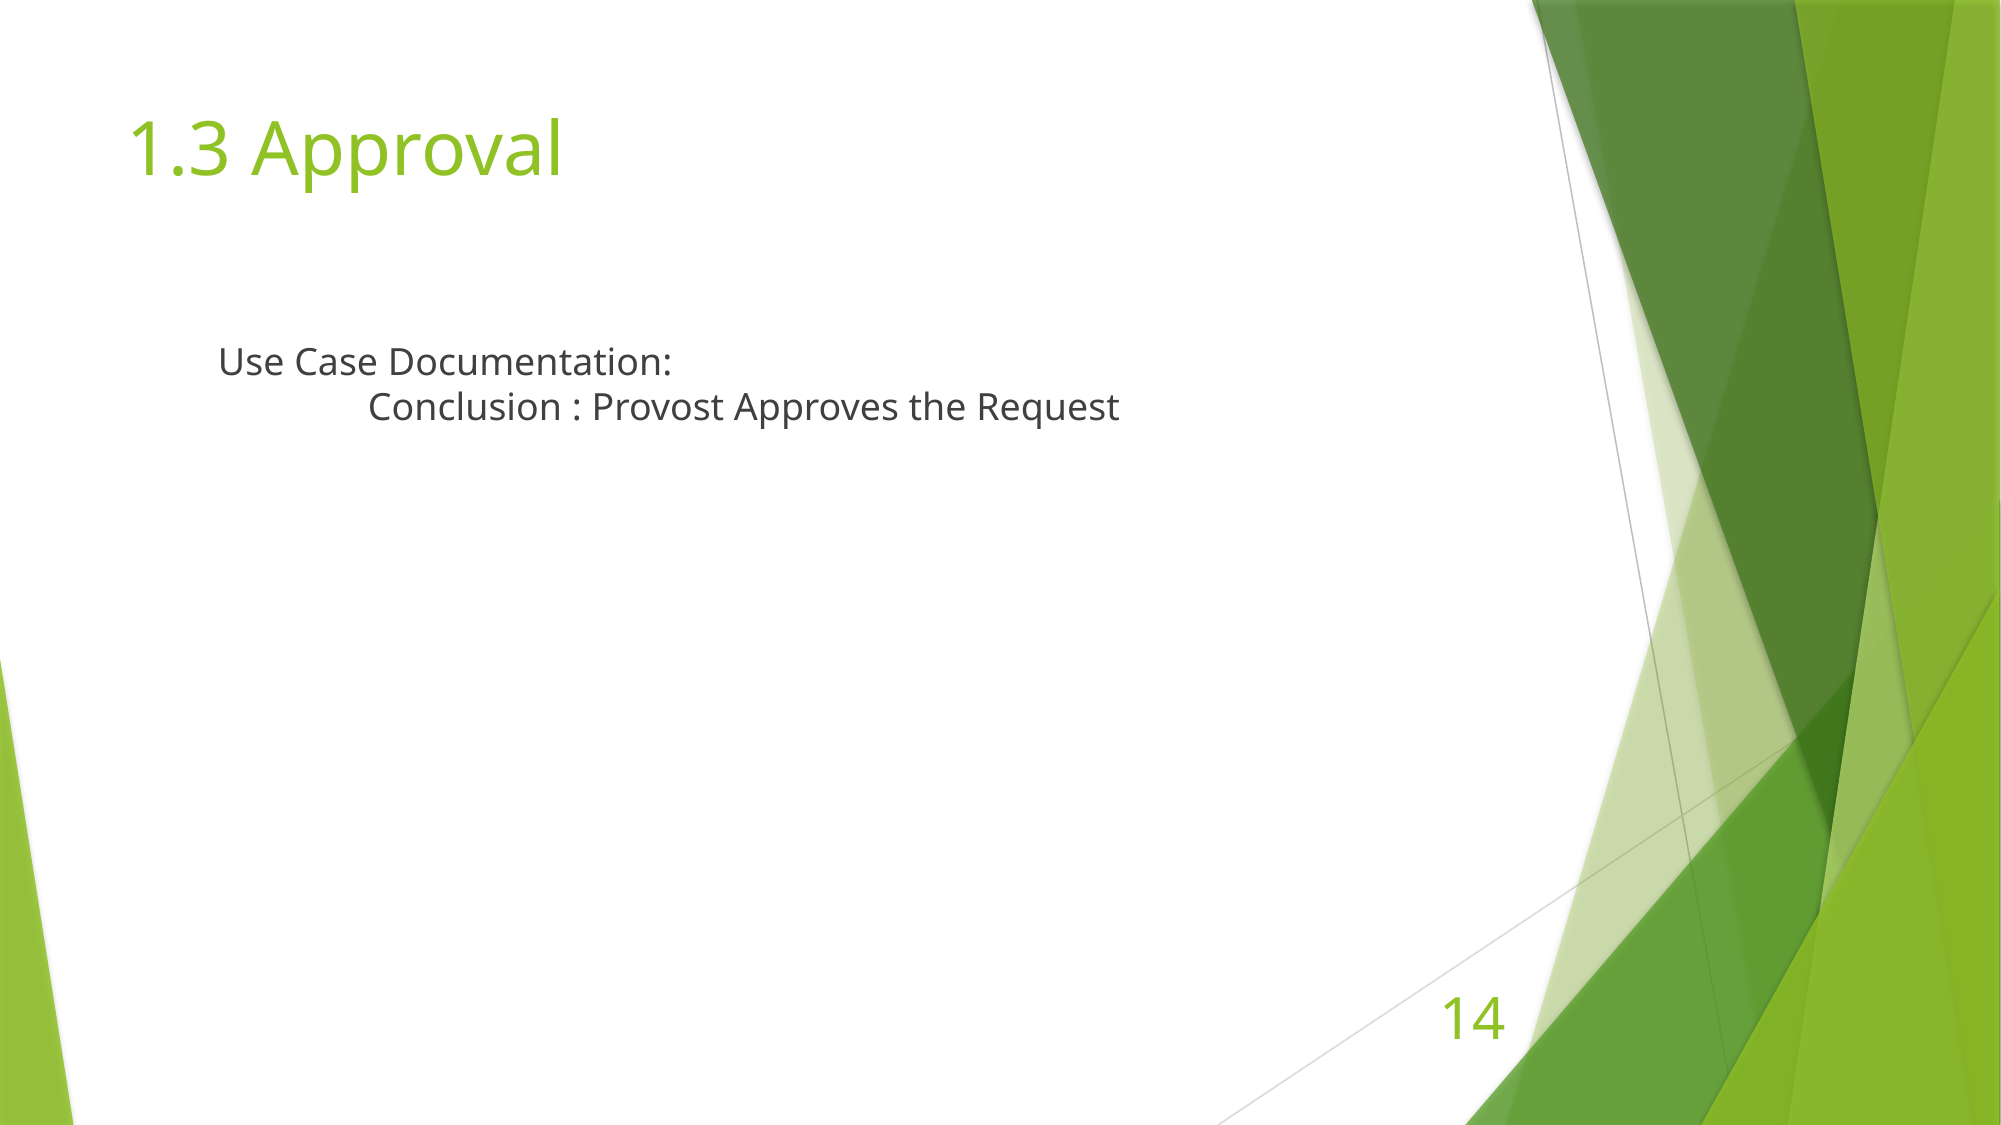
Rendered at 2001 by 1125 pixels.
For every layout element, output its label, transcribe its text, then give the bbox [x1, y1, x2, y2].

slide_number 14 [1409, 991, 1522, 1051]
title 1.3 Approval [111, 92, 1522, 200]
list Use Case Documentation: Conclusion : Provost Approves the Request [202, 330, 1614, 968]
